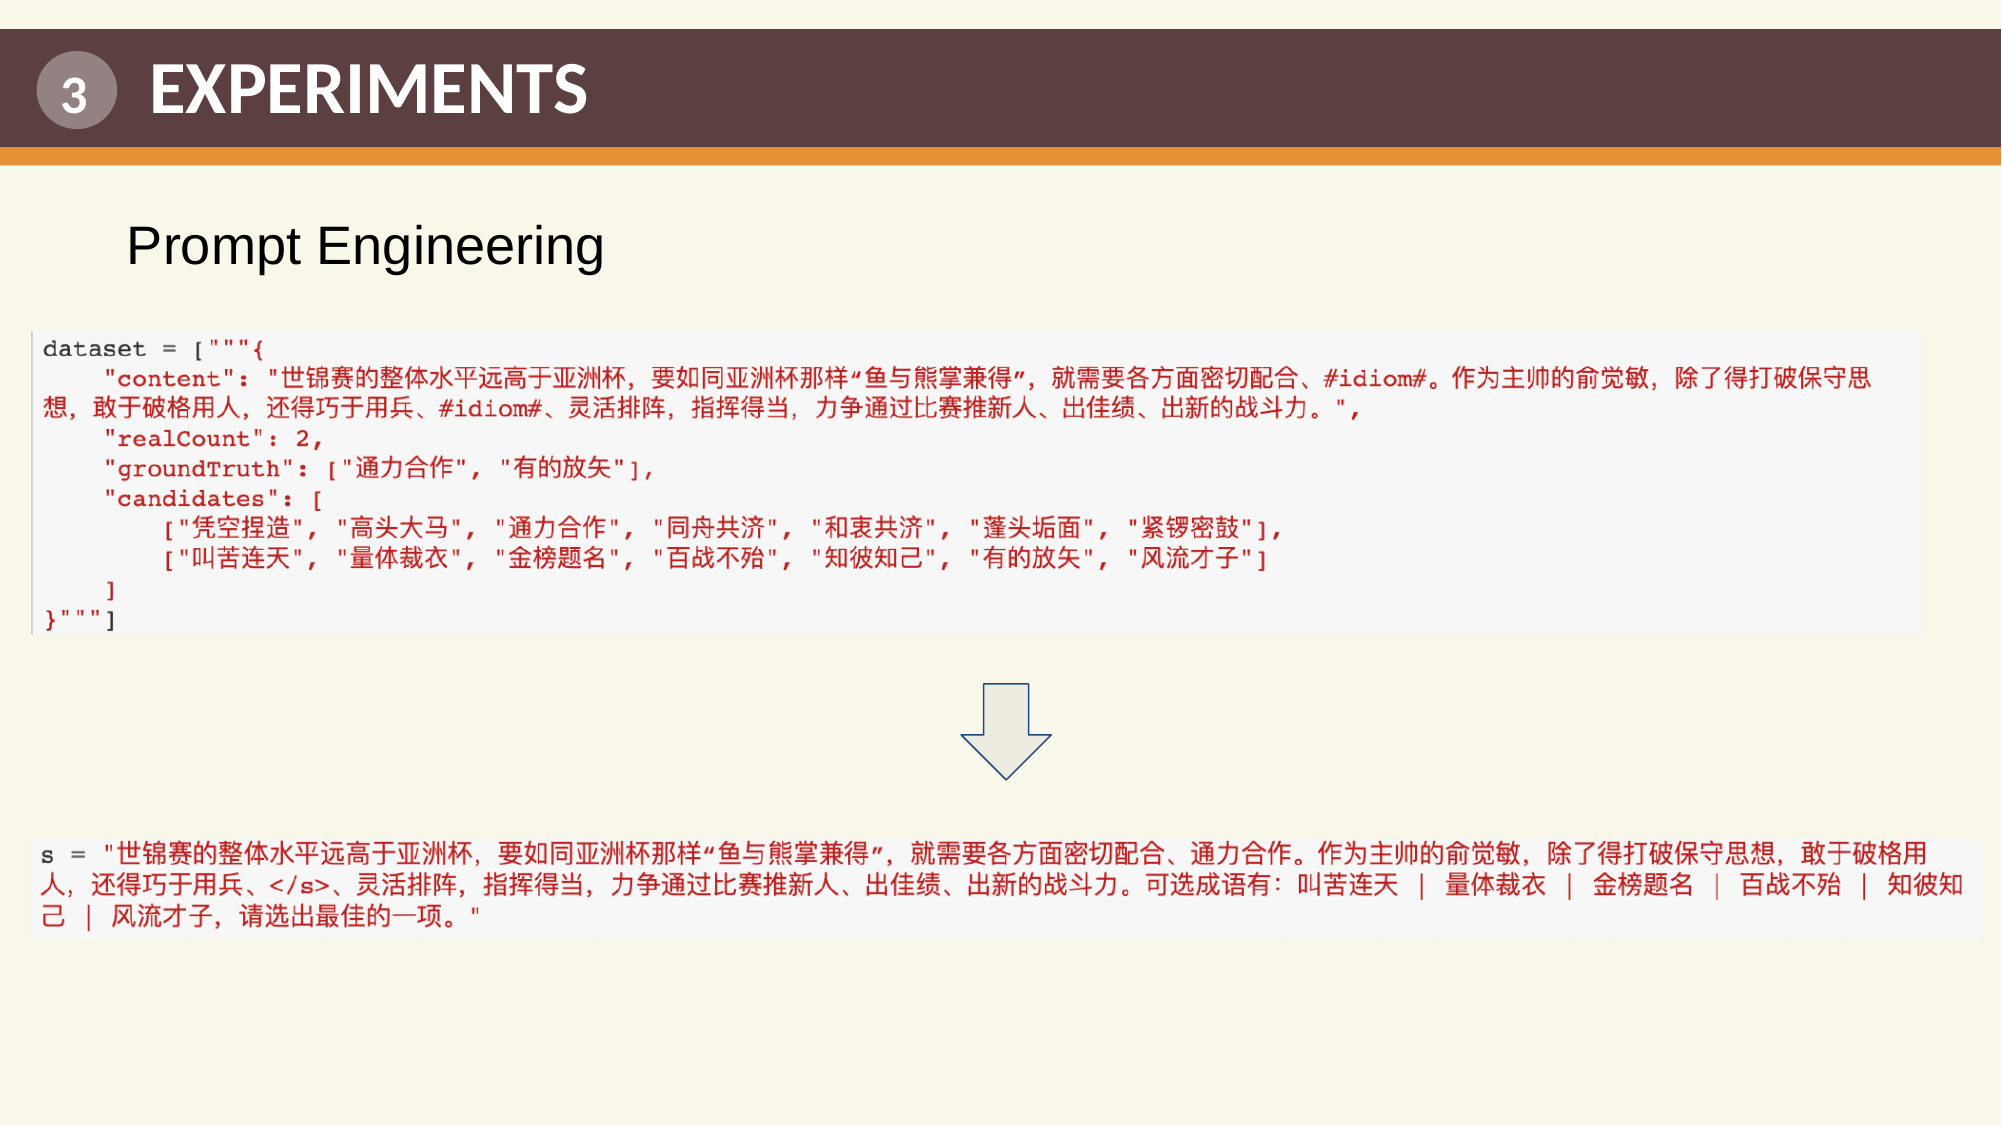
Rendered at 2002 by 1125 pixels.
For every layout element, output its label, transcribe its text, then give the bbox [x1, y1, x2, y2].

picture [30, 330, 1922, 636]
picture [30, 838, 1982, 940]
text_box [961, 683, 1052, 780]
text_box Prompt Engineering [111, 195, 708, 291]
text_box 3 [45, 44, 116, 140]
text_box EXPERIMENTS [116, 23, 624, 144]
